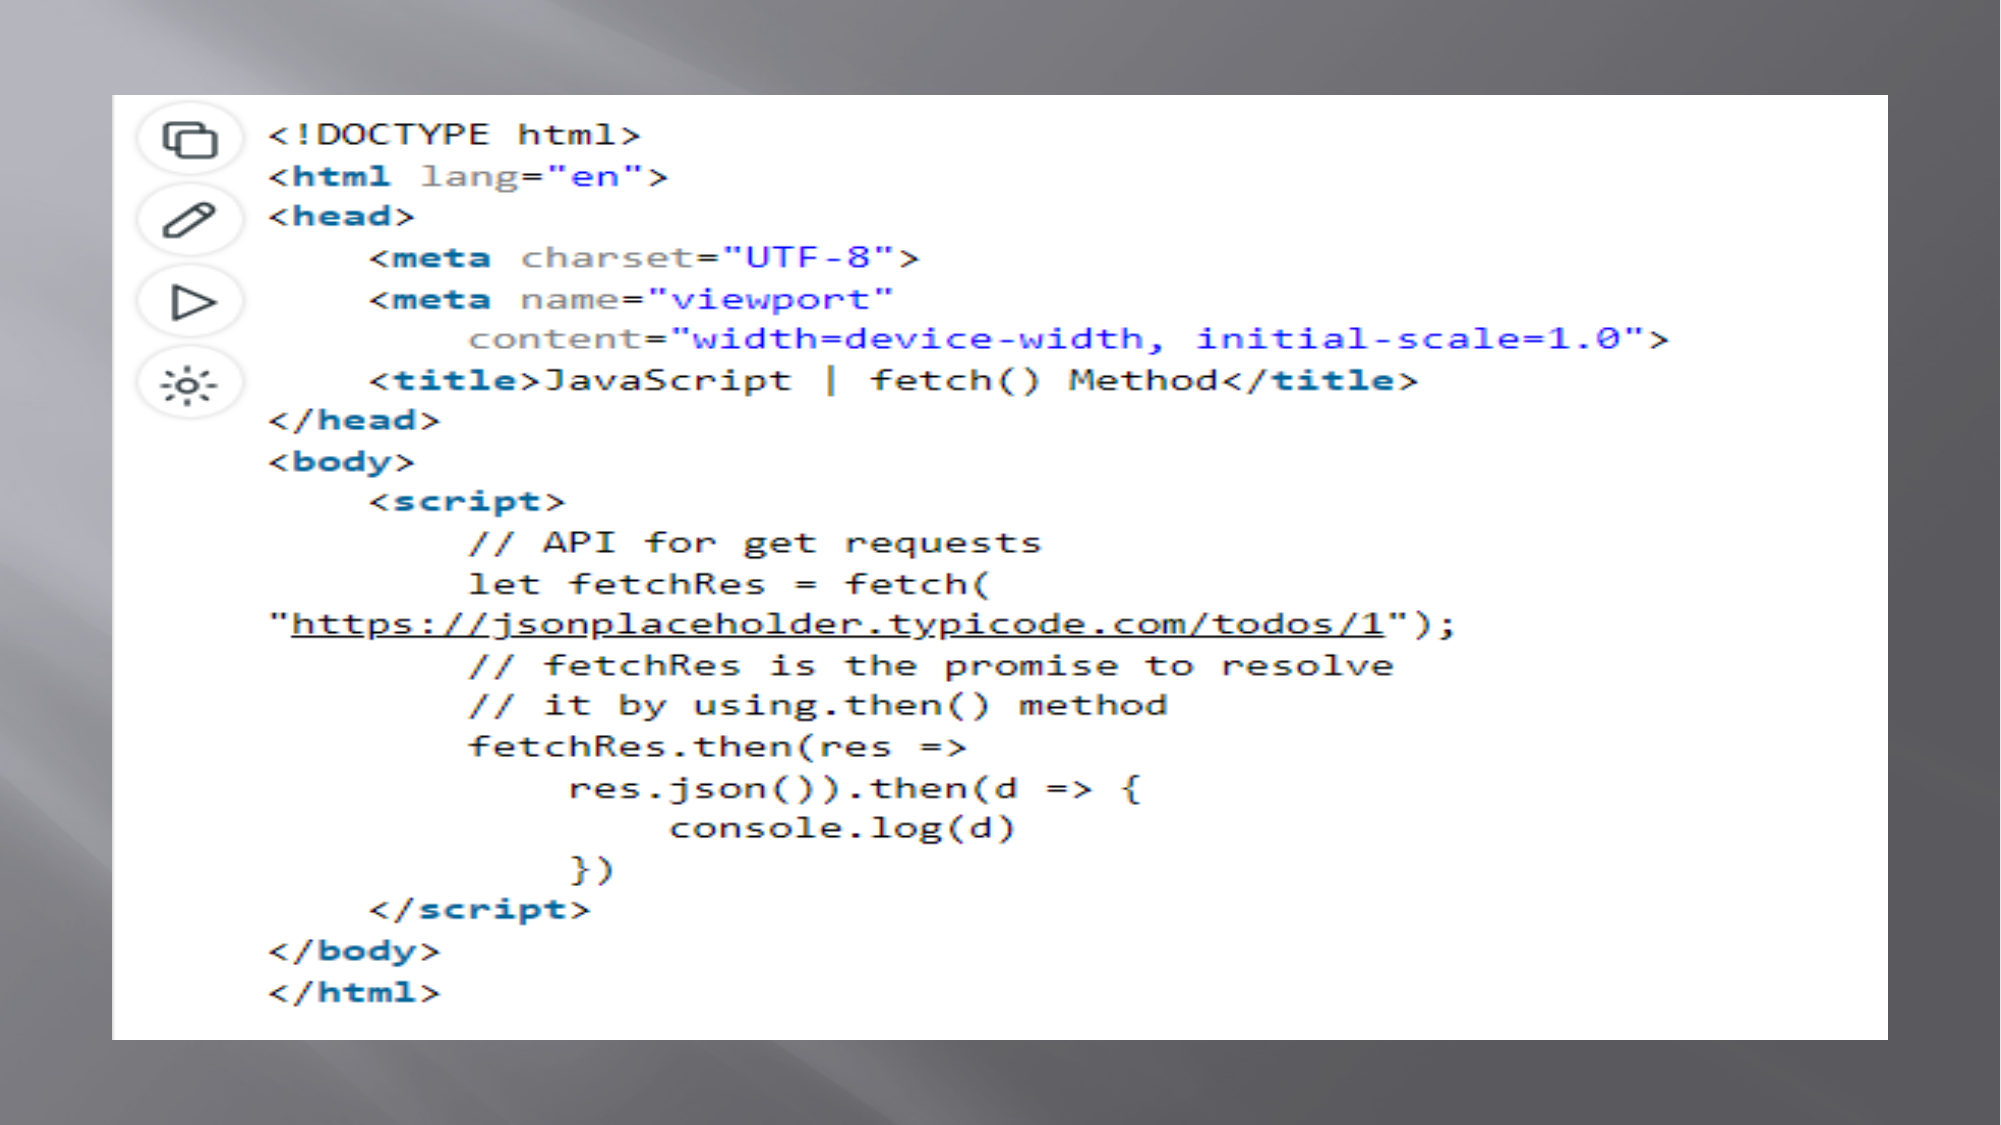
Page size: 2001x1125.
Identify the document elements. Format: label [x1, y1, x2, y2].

list [112, 95, 1889, 1040]
